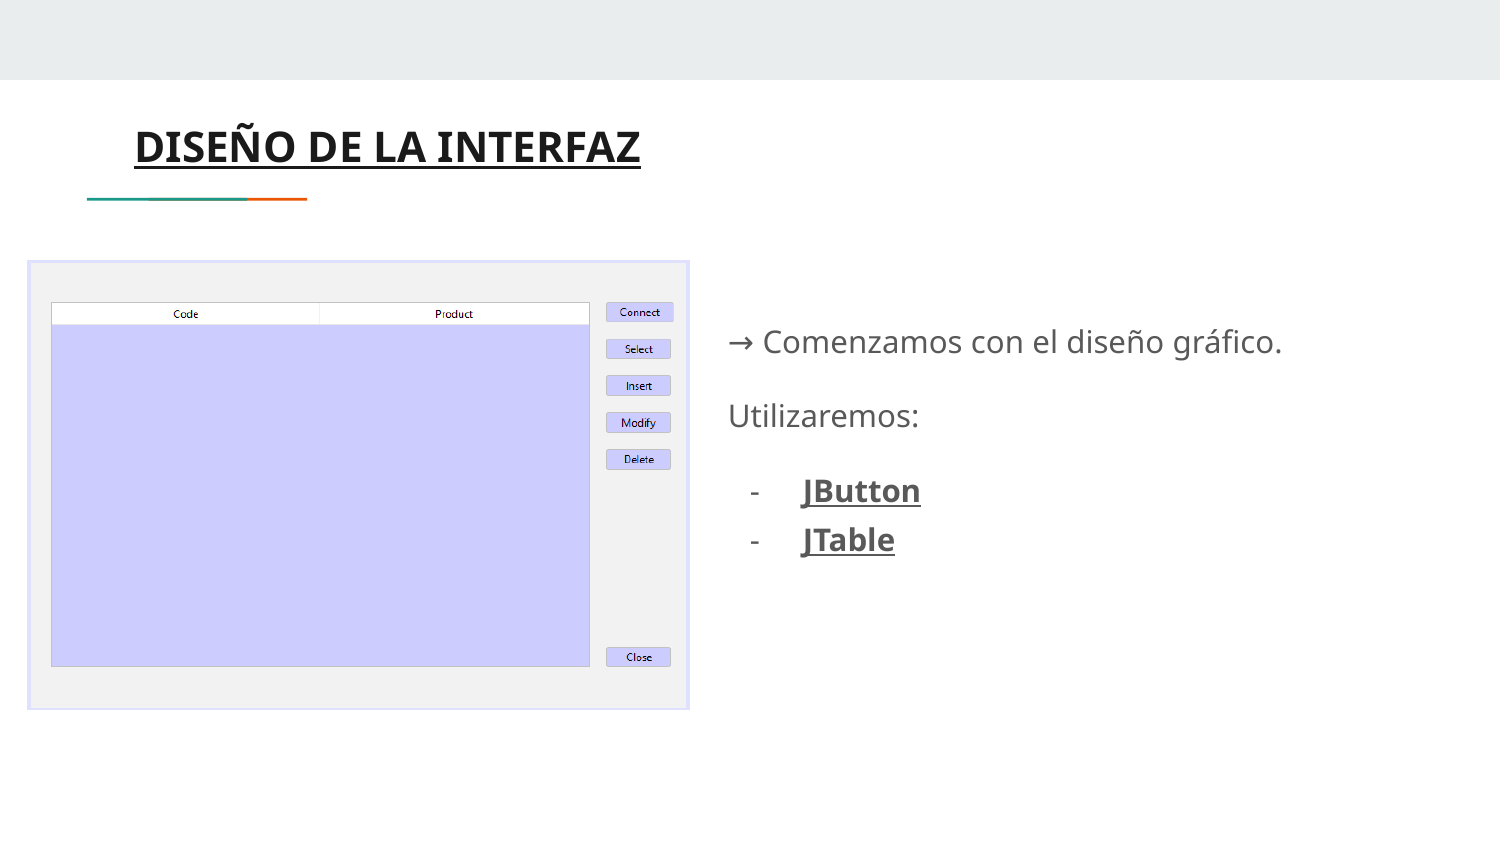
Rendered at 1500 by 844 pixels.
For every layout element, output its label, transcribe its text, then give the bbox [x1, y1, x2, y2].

list → Comenzamos con el diseño gráfico. Utilizaremos: JButton JTable [712, 298, 1381, 671]
picture [27, 259, 691, 710]
title DISEÑO DE LA INTERFAZ [119, 102, 1381, 191]
